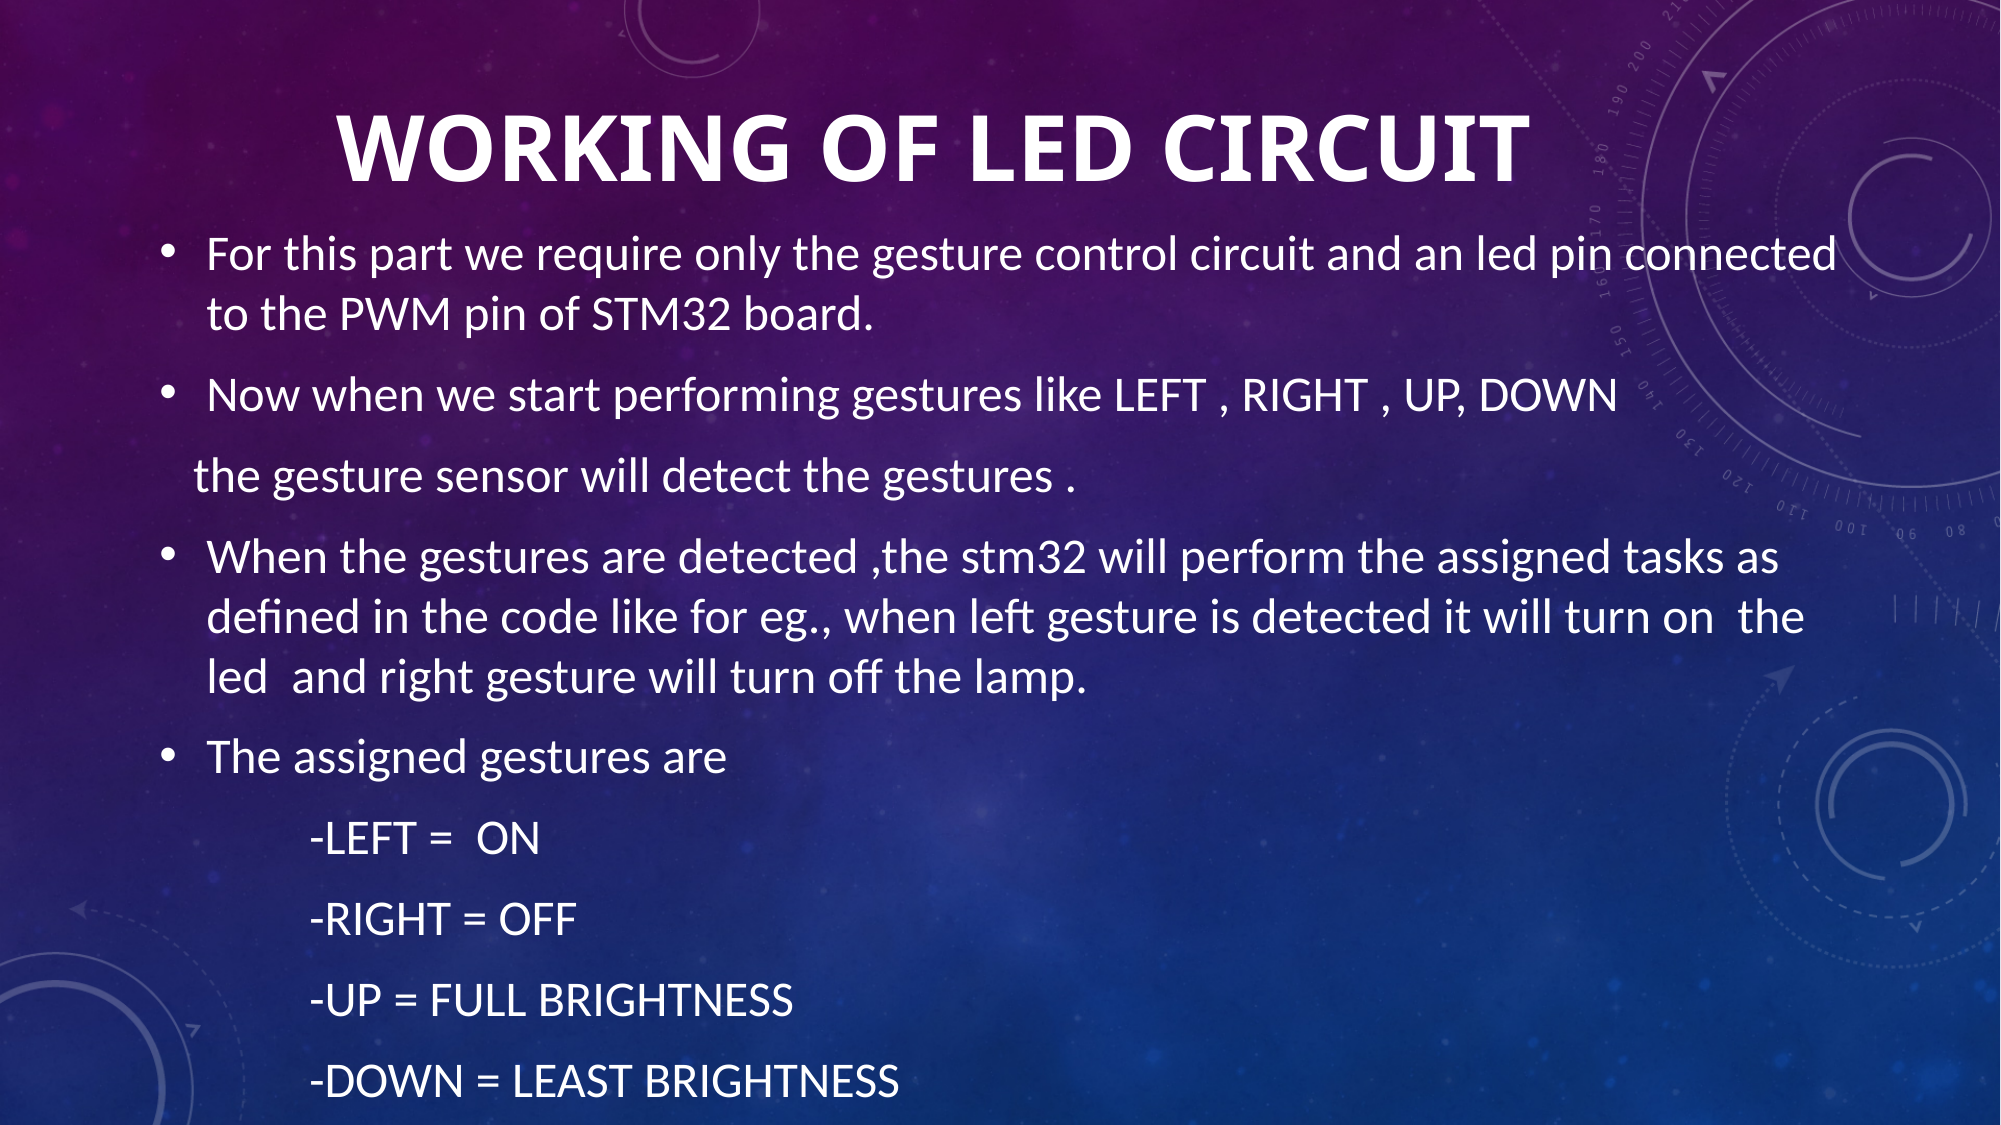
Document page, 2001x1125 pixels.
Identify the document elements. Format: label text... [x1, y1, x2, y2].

title WORKING OF LED CIRCUIT [103, 24, 1766, 264]
list For this part we require only the gesture control circuit and an led pin connected to the PWM pin of STM32 board. Now when we start performing gestures like LEFT , RIGHT , UP, DOWN the gesture sensor will detect the gestures . When the gestures are detected ,the stm32 will perform the assigned tasks as defined in the code like for eg., when left gesture is detected it will turn on the led and right gesture will turn off the lamp. The assigned gestures are -LEFT = ON -RIGHT = OFF -UP = FULL BRIGHTNESS -DOWN = LEAST BRIGHTNESS [144, 309, 1870, 1125]
picture [0, 0, 2001, 1125]
